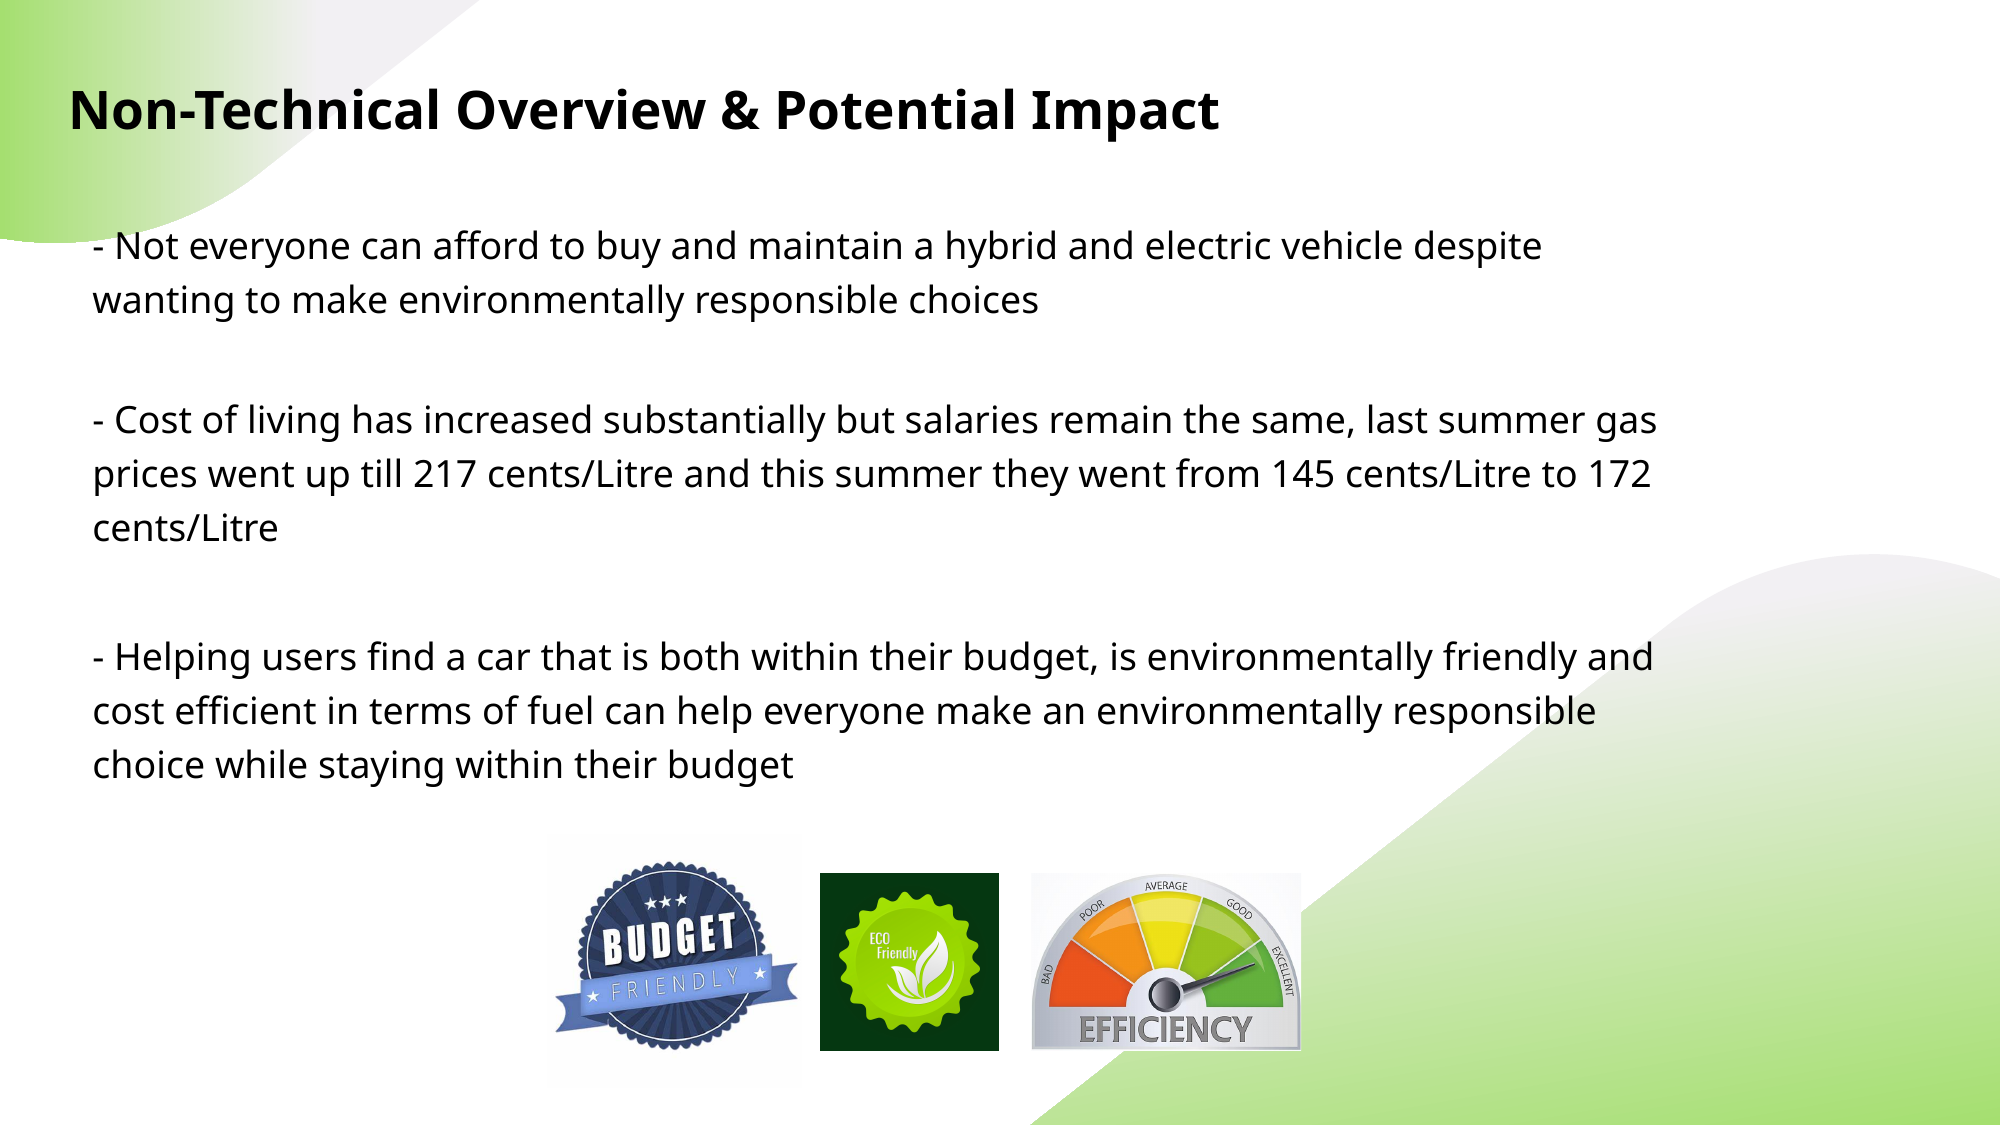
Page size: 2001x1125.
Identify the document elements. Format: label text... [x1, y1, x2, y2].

picture [820, 872, 999, 1051]
picture [547, 834, 802, 1089]
text_box Non-Technical Overview & Potential Impact [53, 17, 1328, 148]
picture [1031, 872, 1302, 1051]
list - Not everyone can afford to buy and maintain a hybrid and electric vehicle despite wanting to make environmentally responsible choices - Cost of living has increased substantially but salaries remain the same, last summer gas prices went up till 217 cents/Litre and this summer they went from 145 cents/Litre to 172 cents/Litre - Helping users find a car that is both within their budget, is environmentally friendly and cost efficient in terms of fuel can help everyone make an environmentally responsible choice while staying within their budget [77, 205, 1710, 363]
